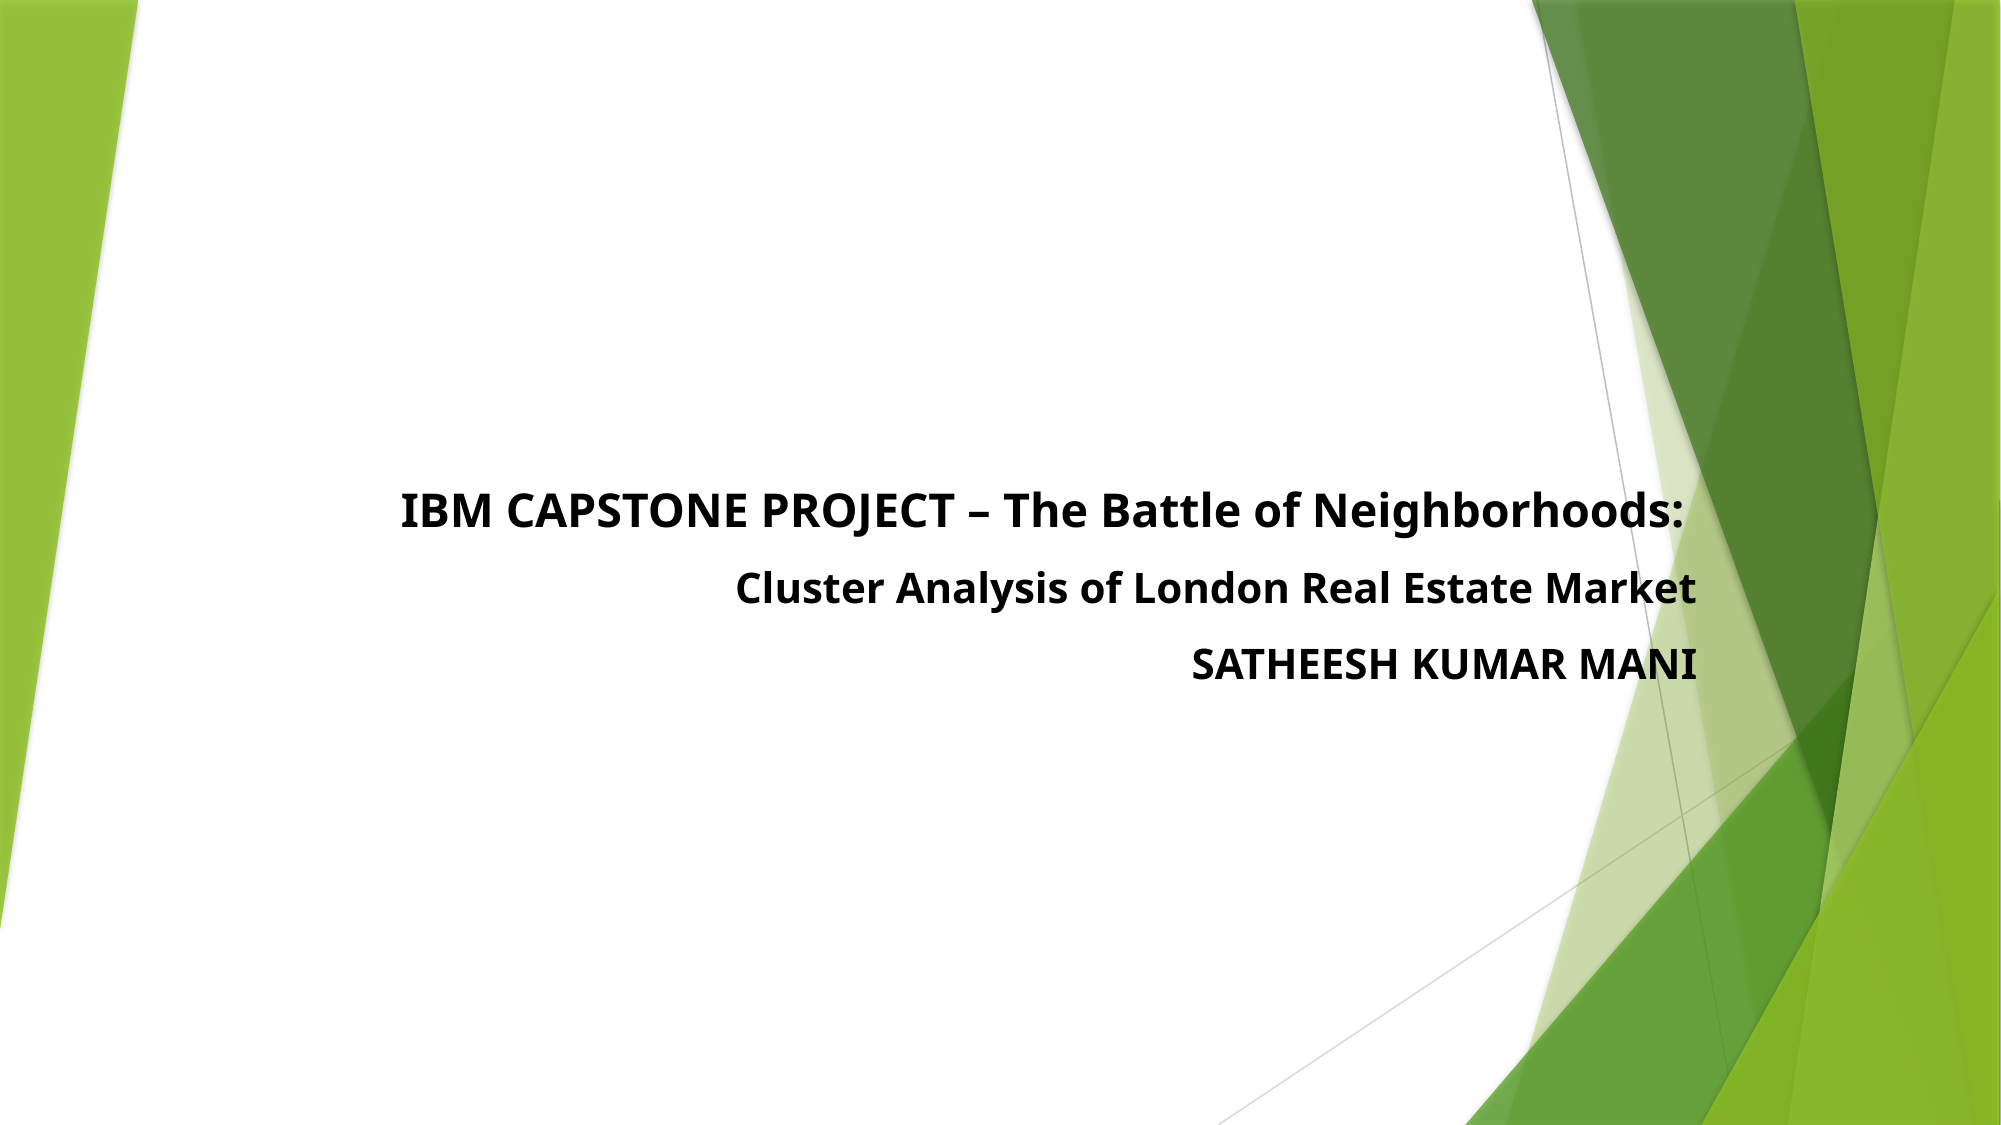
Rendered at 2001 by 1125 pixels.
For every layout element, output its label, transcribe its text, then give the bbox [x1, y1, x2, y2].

title IBM CAPSTONE PROJECT – The Battle of Neighborhoods: Cluster Analysis of London Real Estate Market SATHEESH KUMAR MANI [288, 235, 1712, 696]
